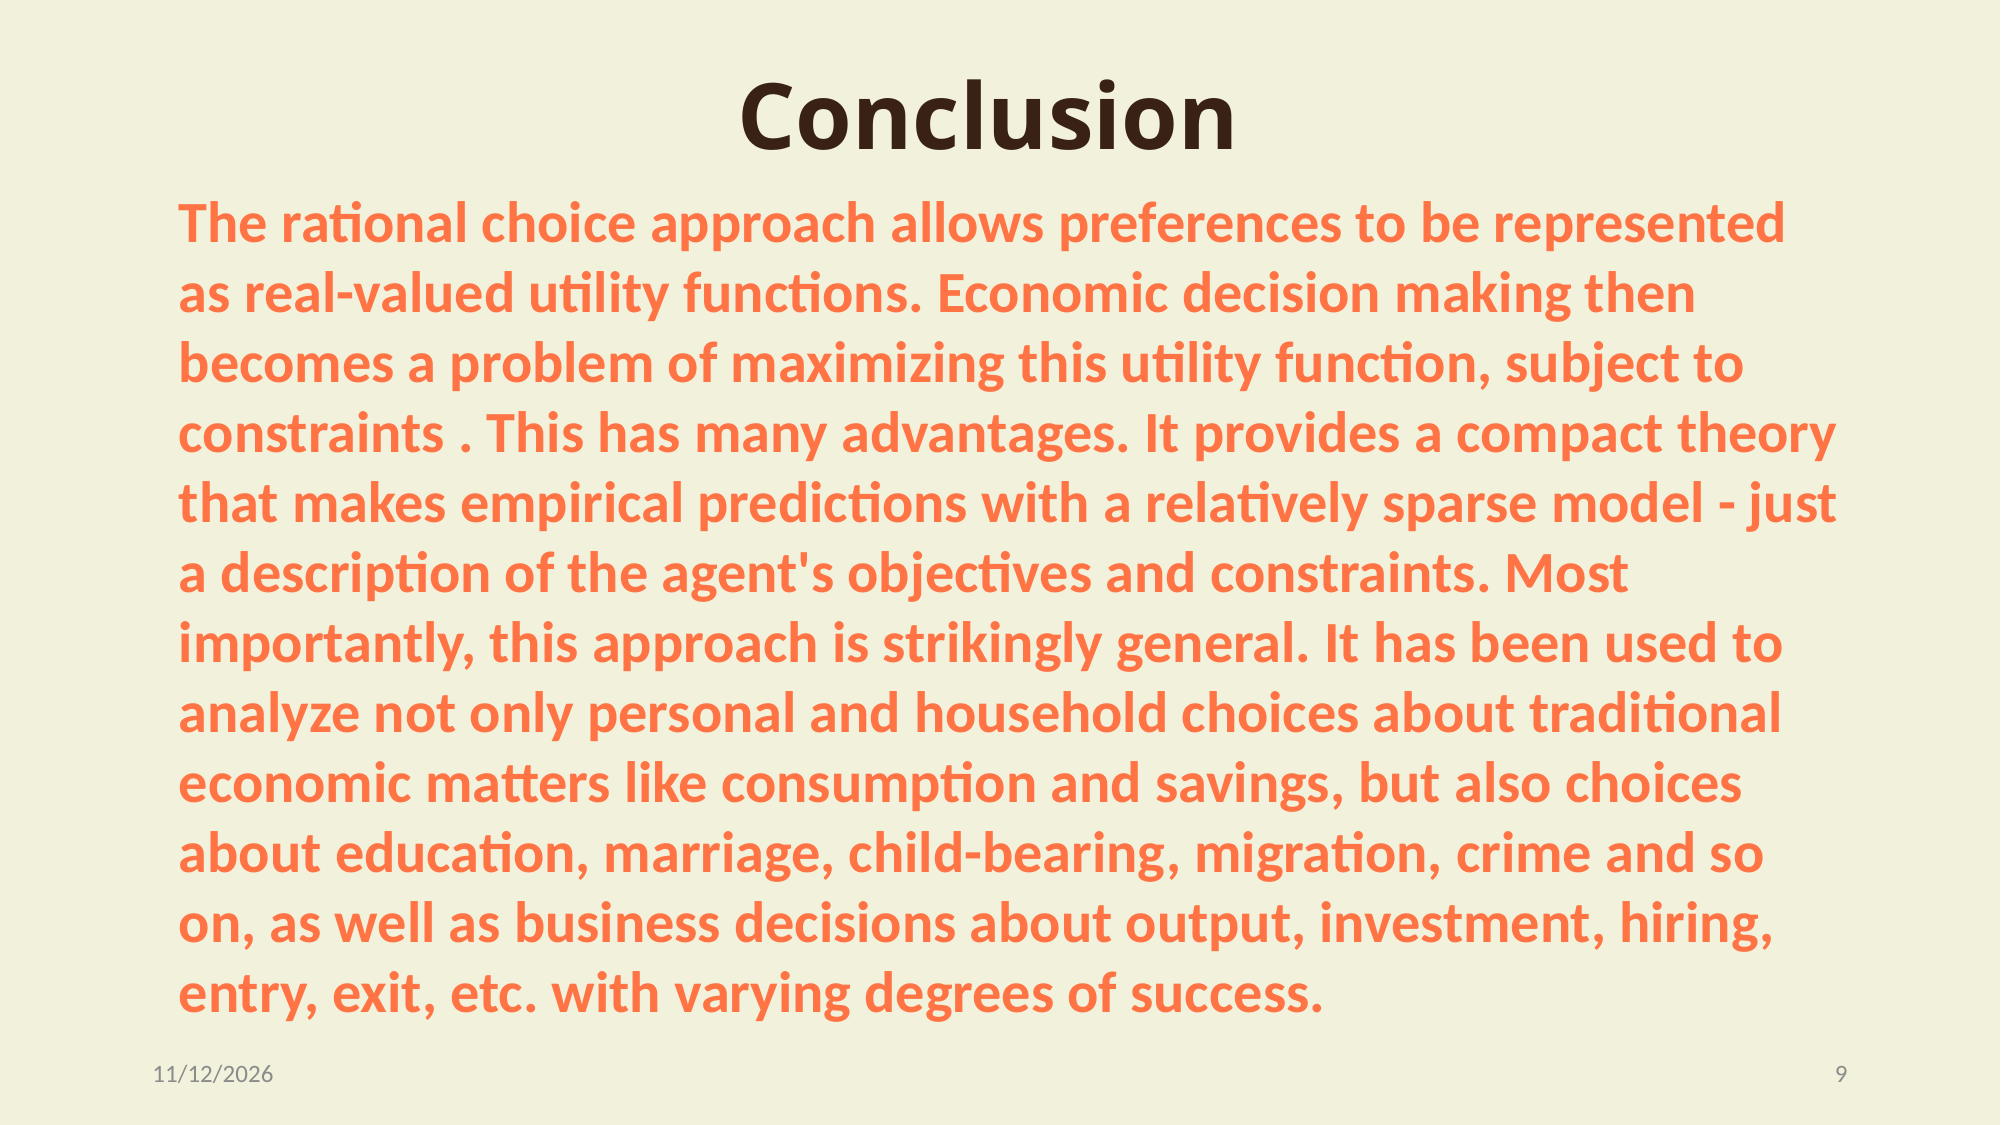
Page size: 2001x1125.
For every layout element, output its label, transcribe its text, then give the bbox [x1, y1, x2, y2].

slide_number 9 [1412, 1042, 1863, 1103]
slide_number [137, 1042, 588, 1103]
text_box The rational choice approach allows preferences to be represented as real-valued utility functions. Economic decision making then becomes a problem of maximizing this utility function, subject to constraints . This has many advantages. It provides a compact theory that makes empirical predictions with a relatively sparse model - just a description of the agent's objectives and constraints. Most importantly, this approach is strikingly general. It has been used to analyze not only personal and household choices about traditional economic matters like consumption and savings, but also choices about education, marriage, child-bearing, migration, crime and so on, as well as business decisions about output, investment, hiring, entry, exit, etc. with varying degrees of success. [164, 176, 1863, 1032]
text_box Conclusion [273, 50, 1727, 176]
